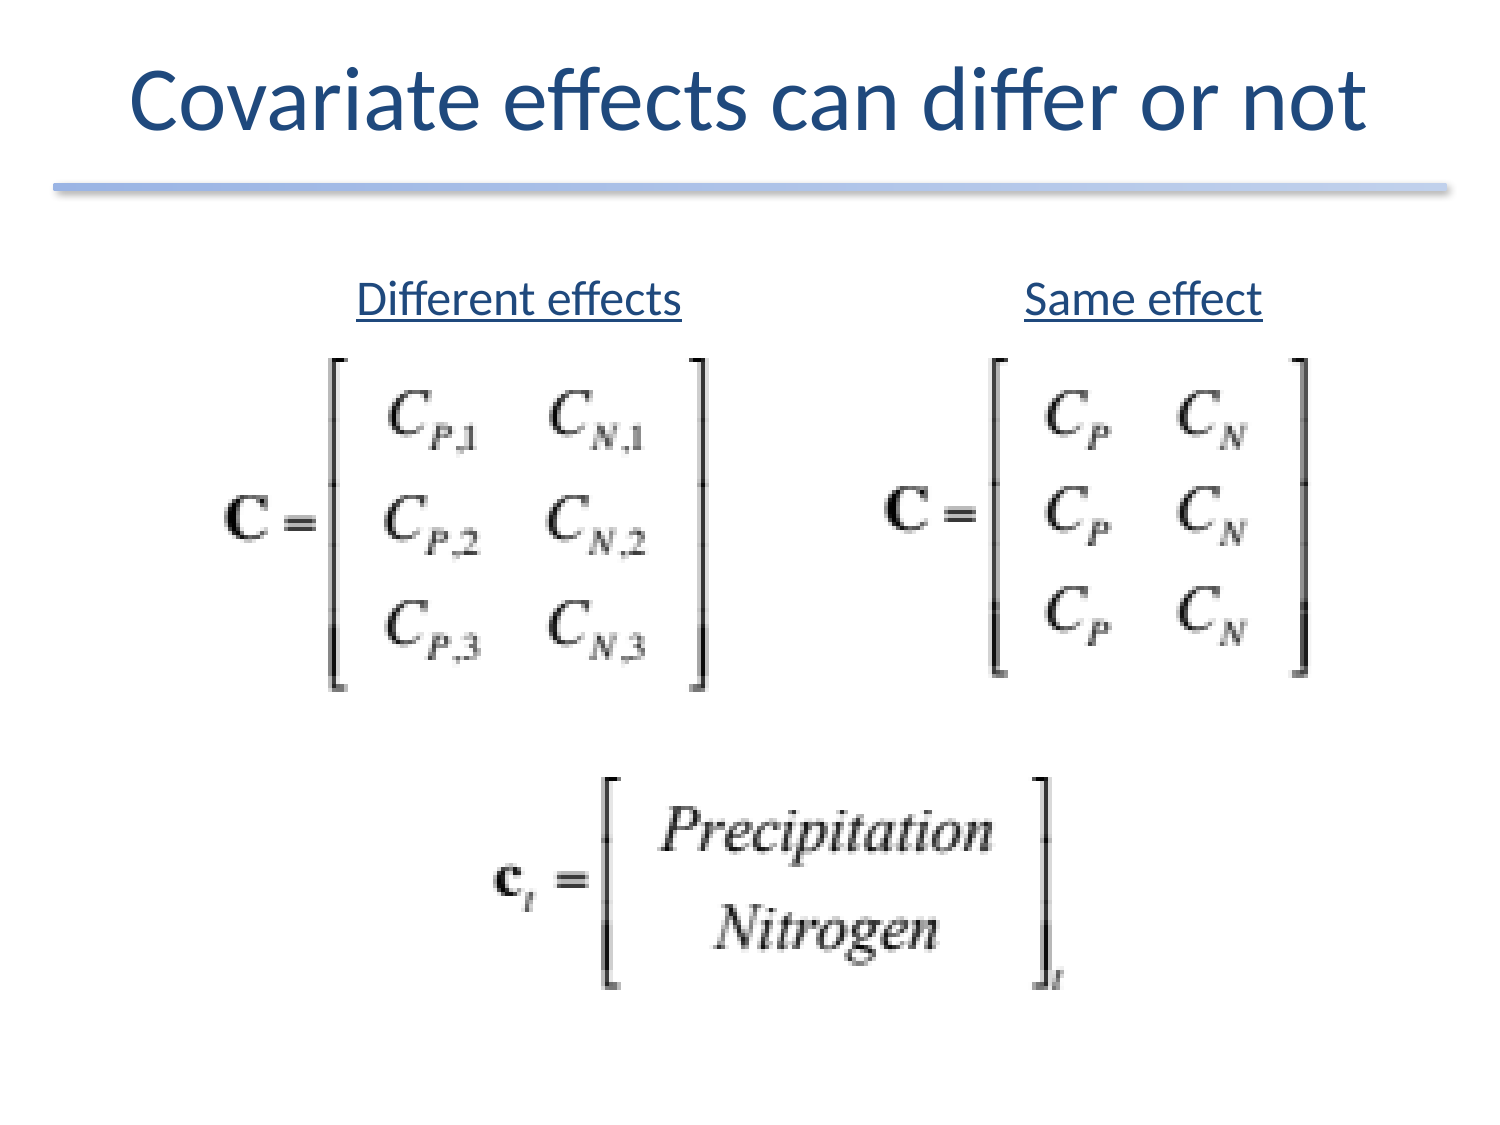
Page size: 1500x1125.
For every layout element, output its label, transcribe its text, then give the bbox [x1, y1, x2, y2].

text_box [876, 346, 1312, 684]
text_box Same effect [1009, 258, 1279, 333]
text_box Different effects [341, 258, 697, 333]
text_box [486, 761, 1069, 999]
text_box [52, 182, 1448, 193]
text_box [216, 346, 710, 694]
title Covariate effects can differ or not [0, 0, 1500, 188]
